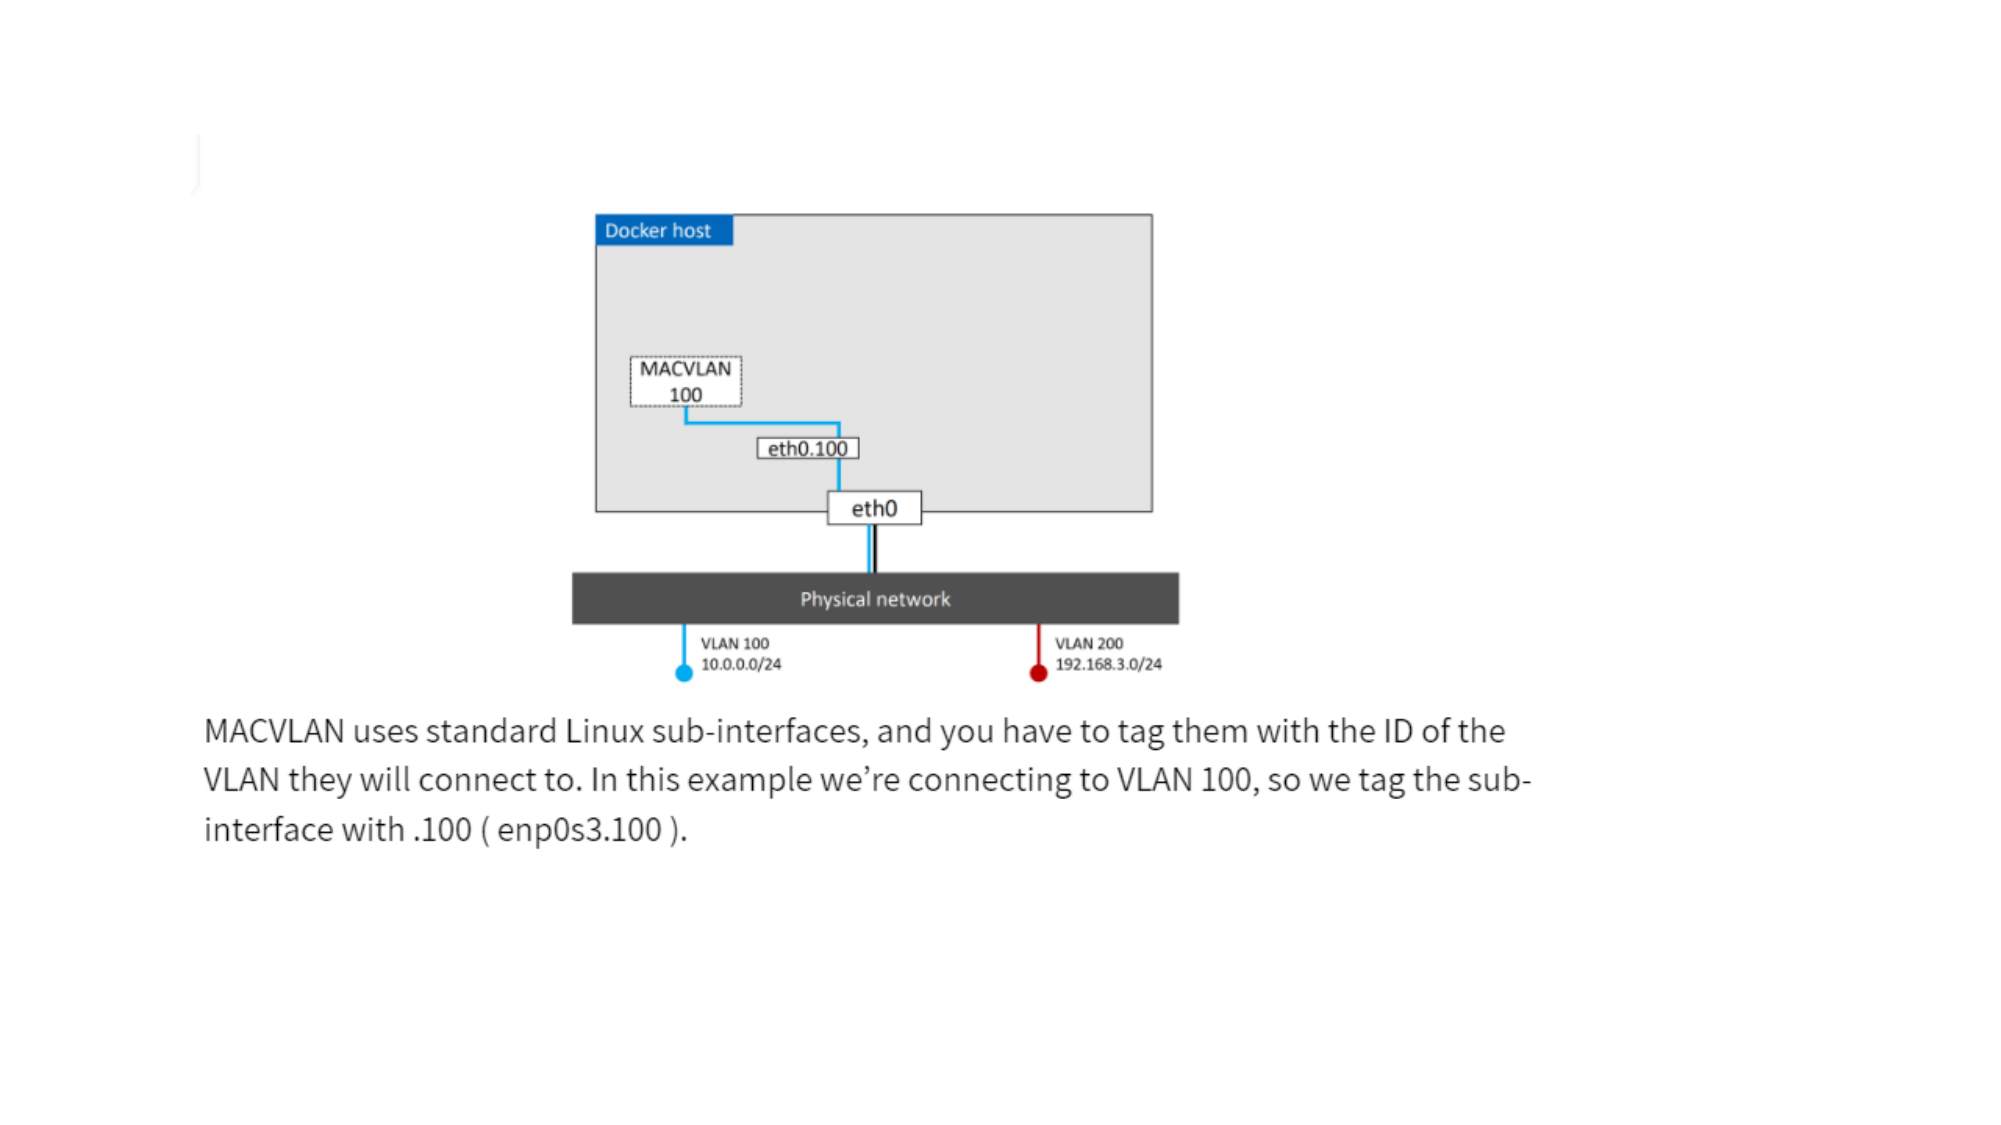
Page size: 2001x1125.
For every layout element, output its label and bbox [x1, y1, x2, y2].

picture [191, 134, 1621, 871]
